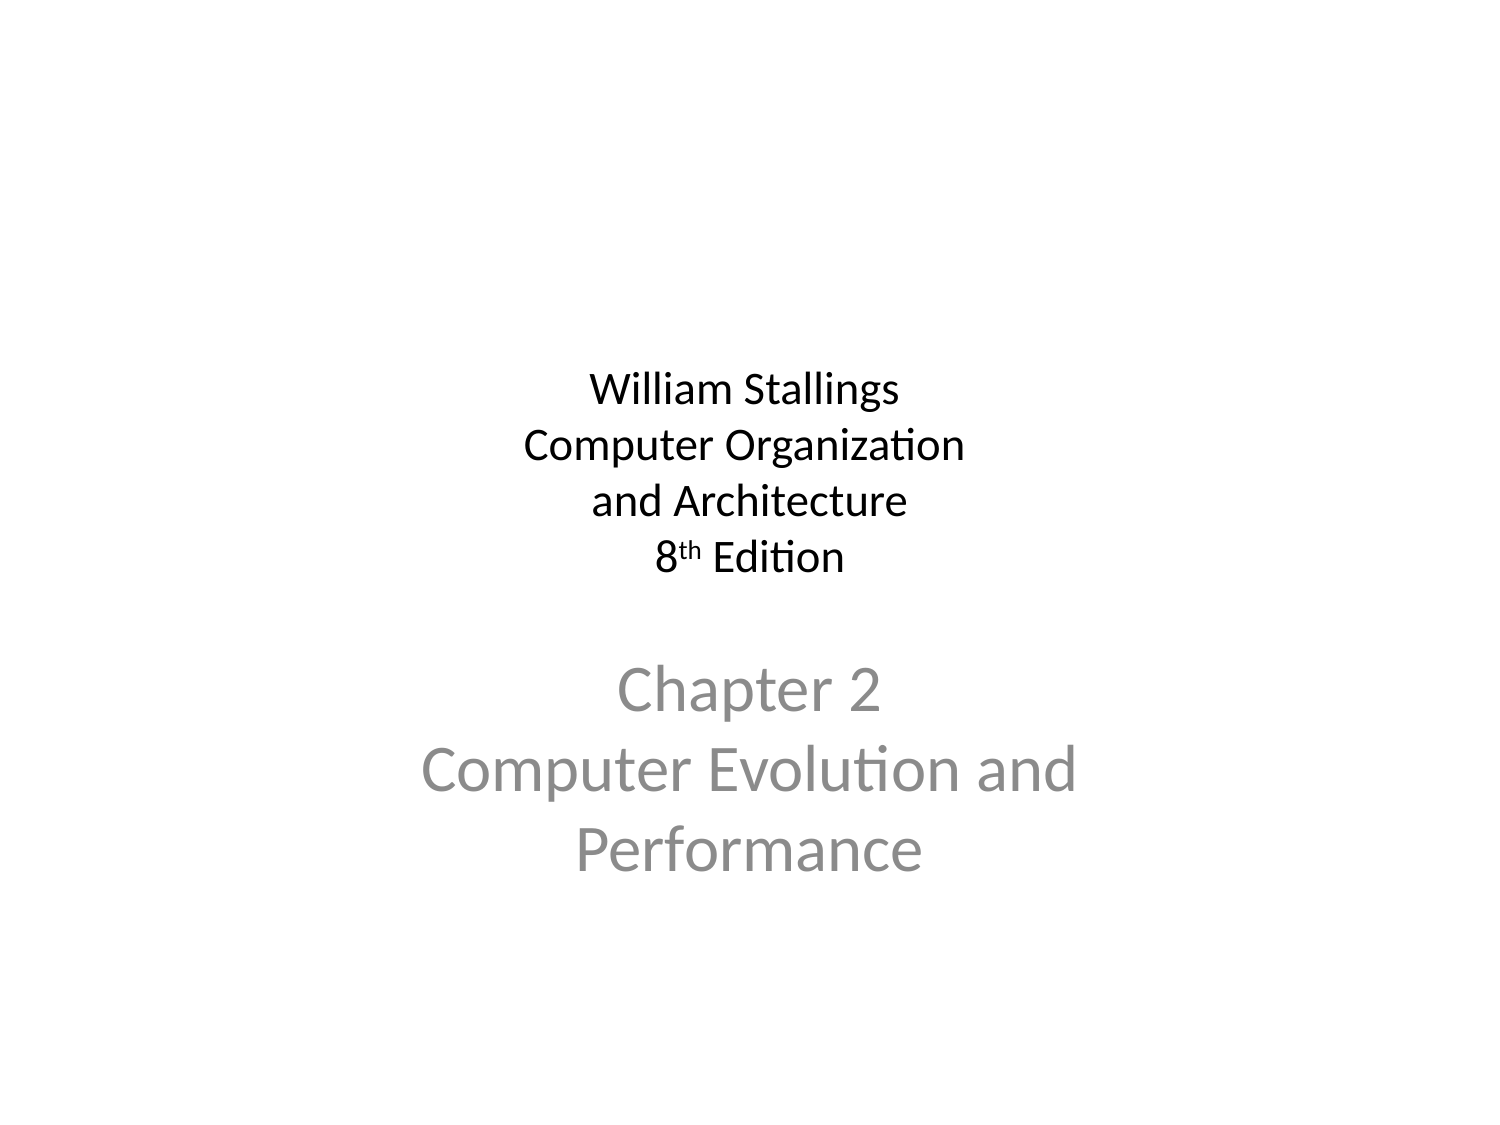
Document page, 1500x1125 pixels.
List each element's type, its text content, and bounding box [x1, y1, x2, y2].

subtitle Chapter 2 Computer Evolution and Performance [224, 637, 1276, 926]
title William Stallings Computer Organization and Architecture 8th Edition [112, 349, 1388, 591]
